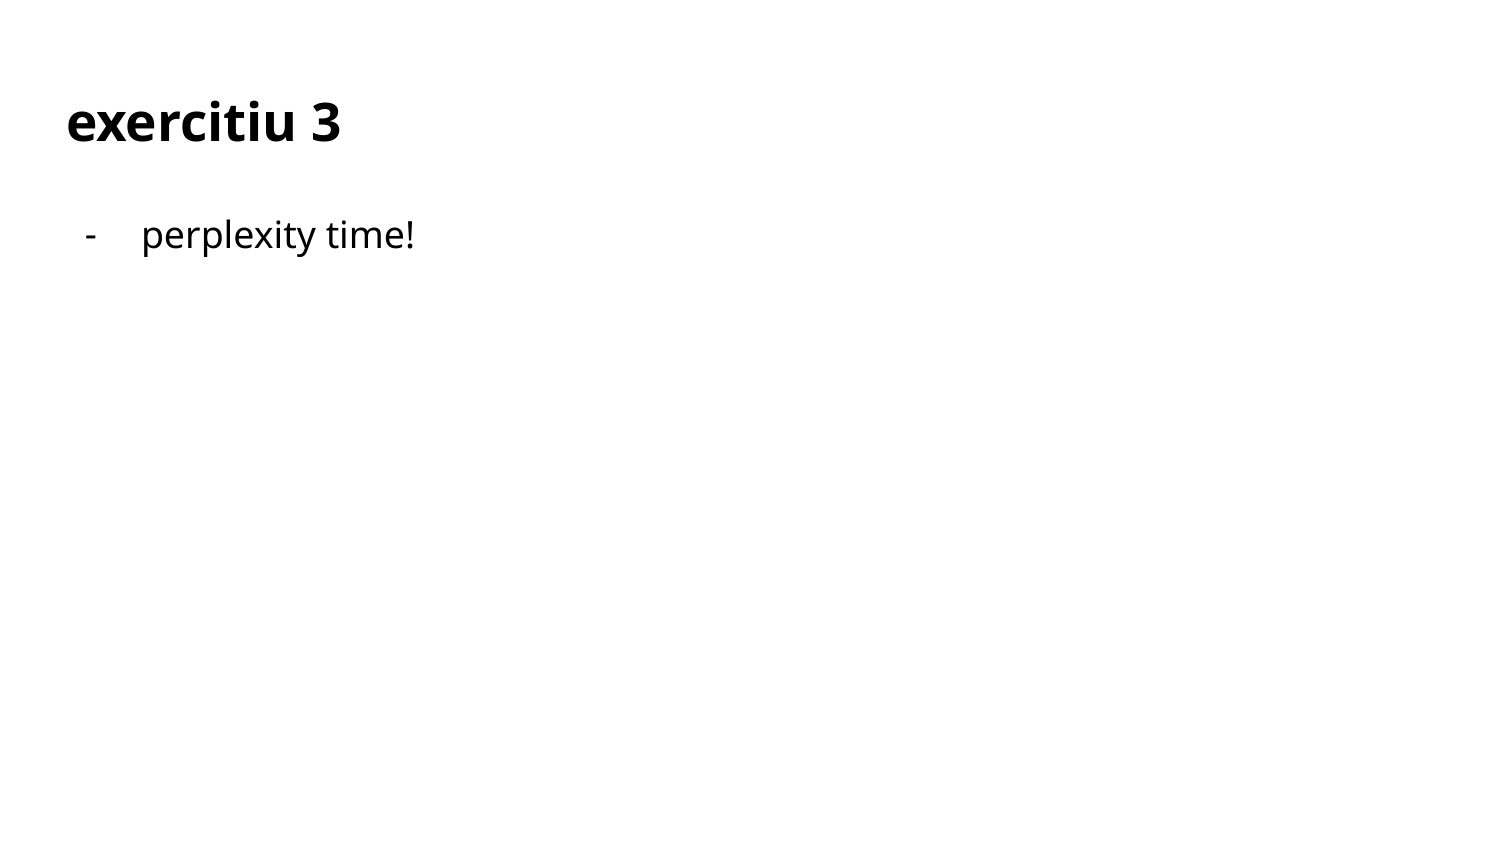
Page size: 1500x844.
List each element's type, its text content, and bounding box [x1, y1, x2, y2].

list perplexity time! [51, 189, 1449, 750]
title exercitiu 3 [51, 72, 1449, 167]
